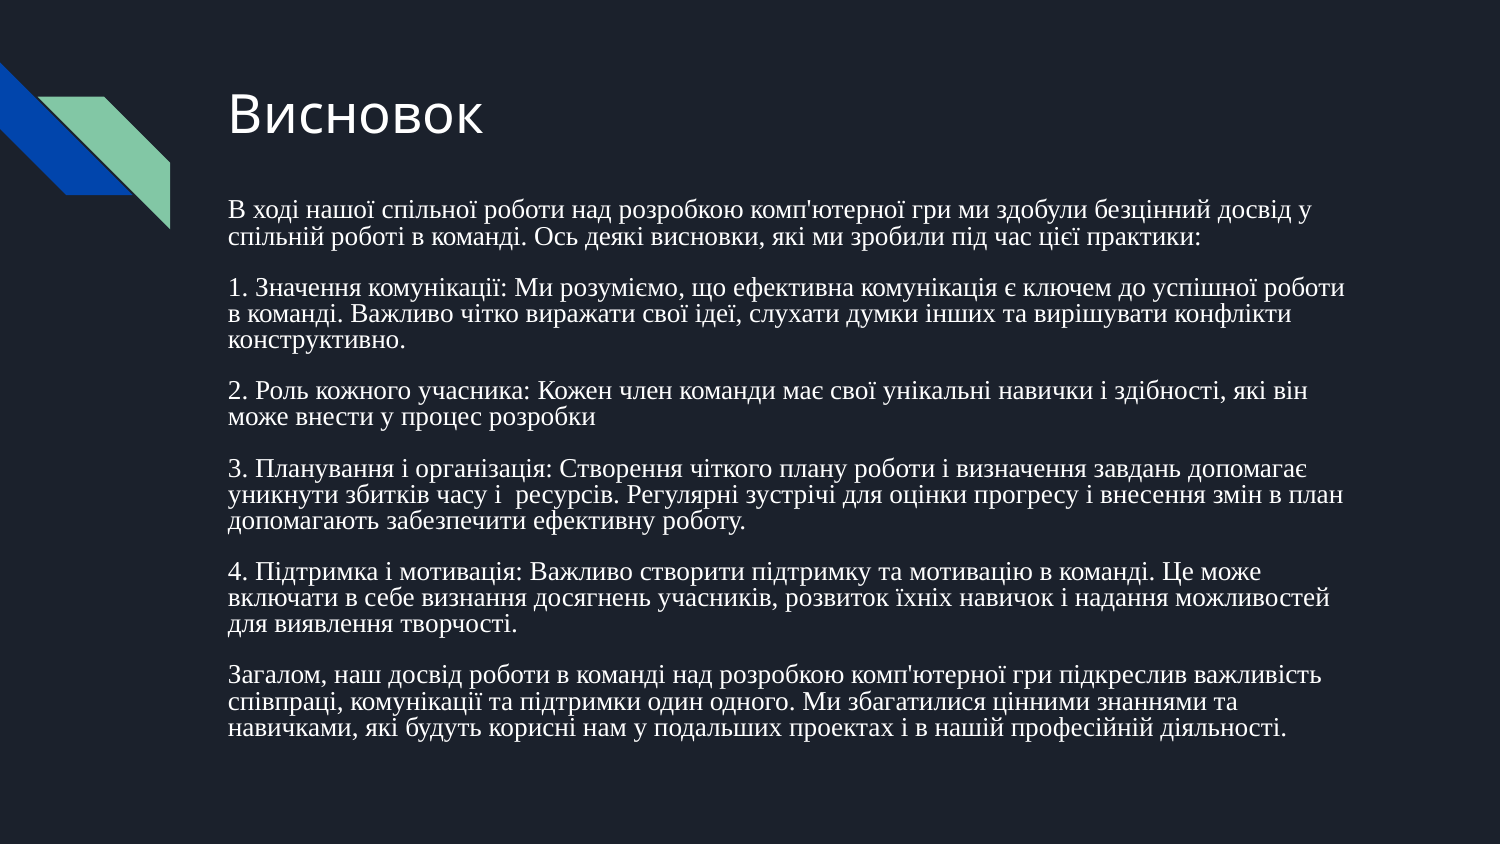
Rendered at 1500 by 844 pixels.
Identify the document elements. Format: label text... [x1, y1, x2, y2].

list В ході нашої спільної роботи над розробкою комп'ютерної гри ми здобули безцінний досвід у спільній роботі в команді. Ось деякі висновки, які ми зробили під час цієї практики: 1. Значення комунікації: Ми розуміємо, що ефективна комунікація є ключем до успішної роботи в команді. Важливо чітко виражати свої ідеї, слухати думки інших та вирішувати конфлікти конструктивно. 2. Роль кожного учасника: Кожен член команди має свої унікальні навички і здібності, які він може внести у процес розробки 3. Планування і організація: Створення чіткого плану роботи і визначення завдань допомагає уникнути збитків часу і ресурсів. Регулярні зустрічі для оцінки прогресу і внесення змін в план допомагають забезпечити ефективну роботу. 4. Підтримка і мотивація: Важливо створити підтримку та мотивацію в команді. Це може включати в себе визнання досягнень учасників, розвиток їхніх навичок і надання можливостей для виявлення творчості. Загалом, наш досвід роботи в команді над розробкою комп'ютерної гри підкреслив важливість співпраці, комунікації та підтримки один одного. Ми збагатилися цінними знаннями та навичками, які будуть корисні нам у подальших проектах і в нашій професійній діяльності. [212, 183, 1368, 661]
title Висновок [212, 64, 1368, 183]
